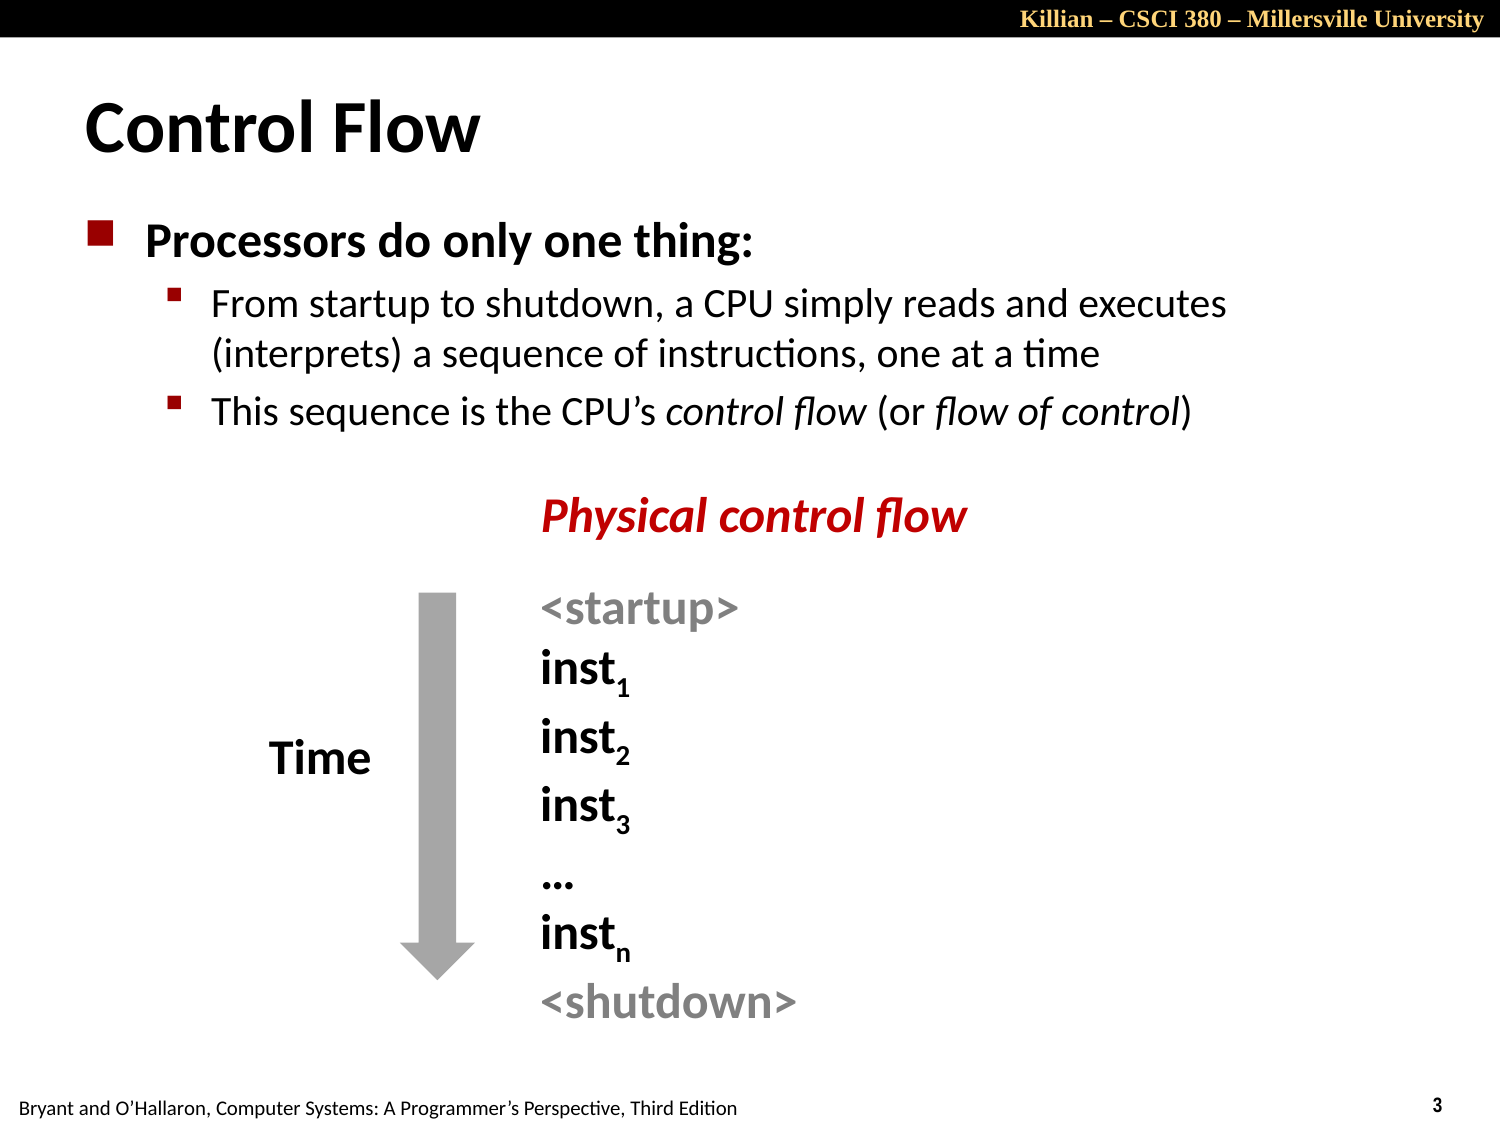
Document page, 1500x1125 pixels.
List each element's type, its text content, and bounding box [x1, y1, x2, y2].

title Control Flow [70, 74, 776, 170]
list Processors do only one thing: From startup to shutdown, a CPU simply reads and executes (interprets) a sequence of instructions, one at a time This sequence is the CPU’s control flow (or flow of control) [73, 199, 1436, 486]
text_box <startup> inst1 inst2 inst3 … instn <shutdown> [525, 567, 813, 1036]
text_box Physical control flow [526, 474, 983, 550]
text_box Time [253, 716, 387, 792]
text_box [399, 592, 475, 981]
